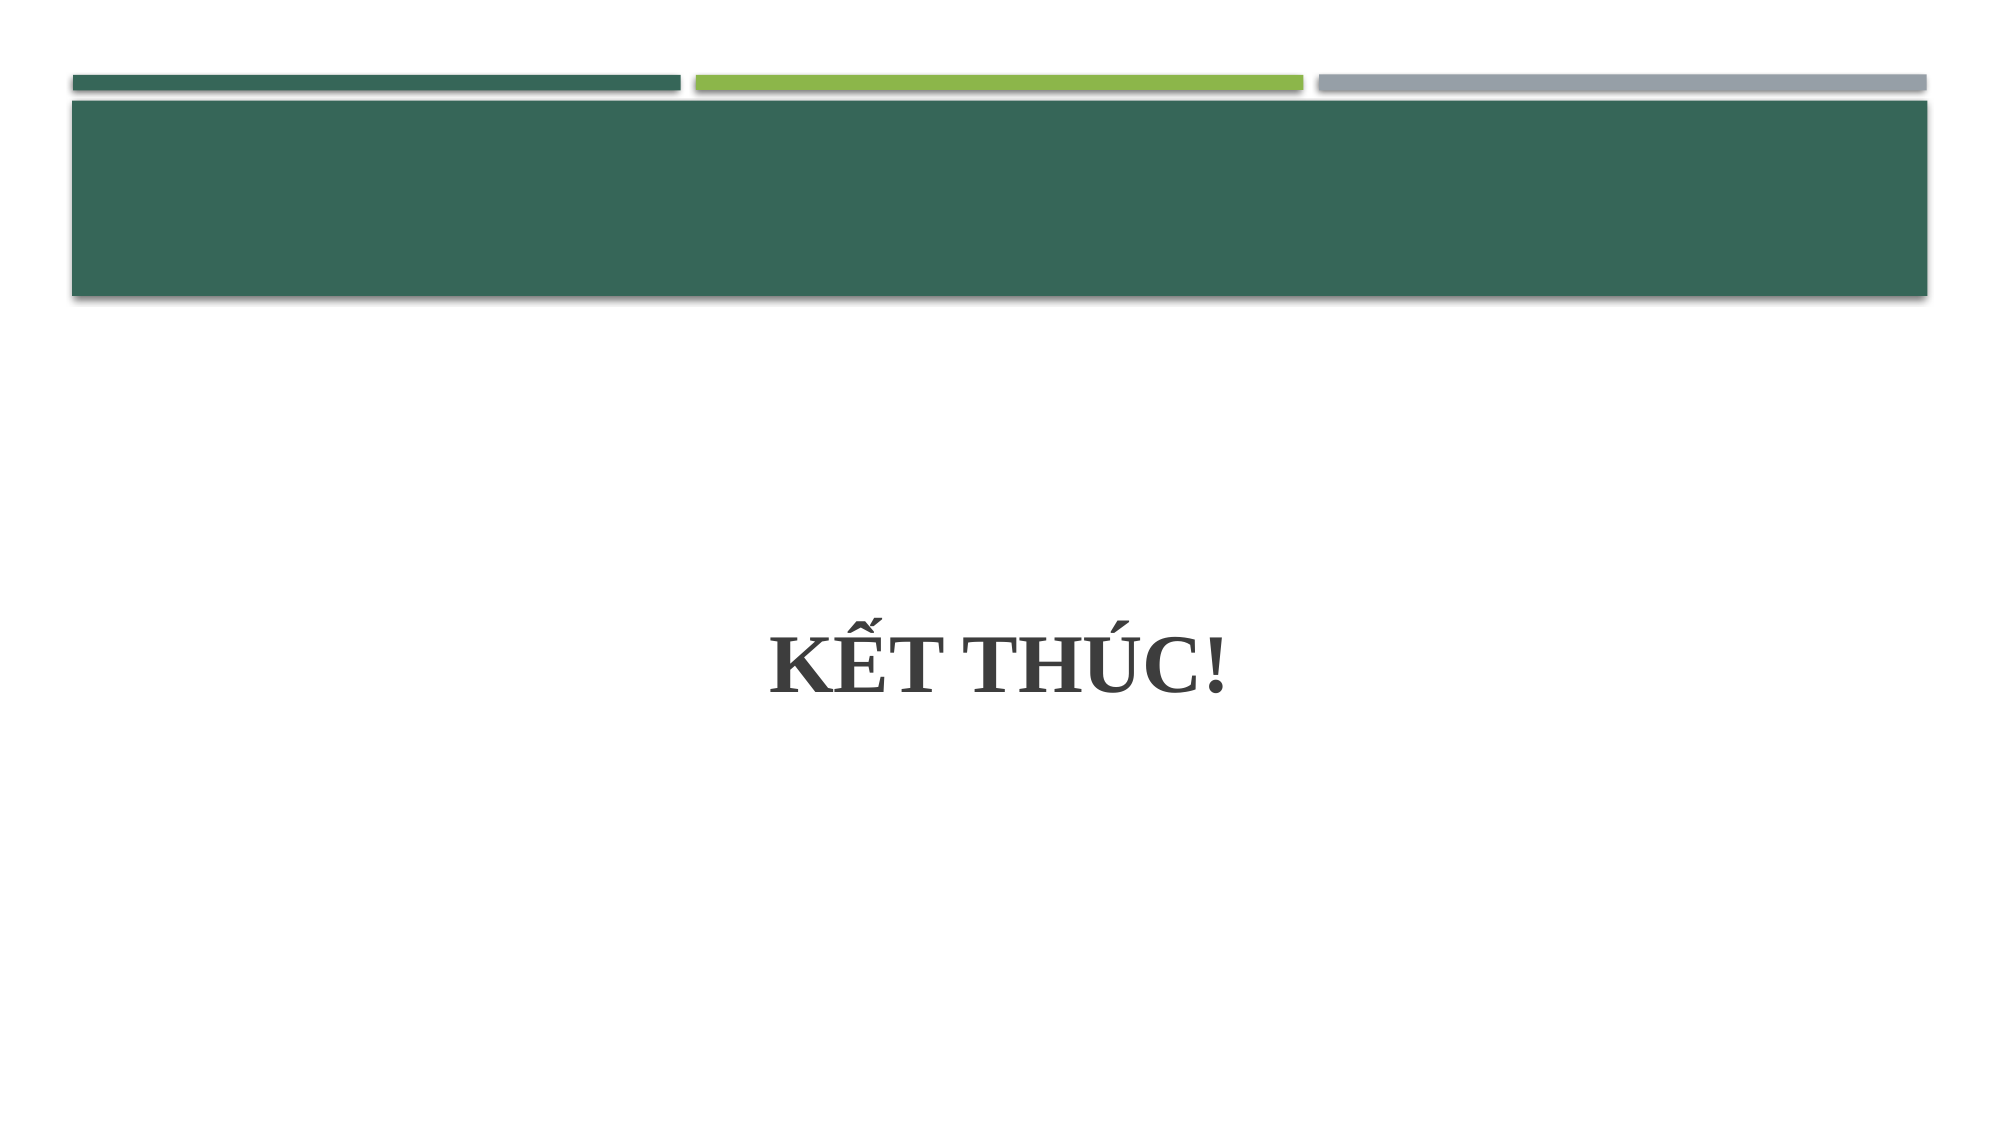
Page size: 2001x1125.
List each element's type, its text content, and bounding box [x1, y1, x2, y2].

list KẾT THÚC! [95, 357, 1905, 962]
